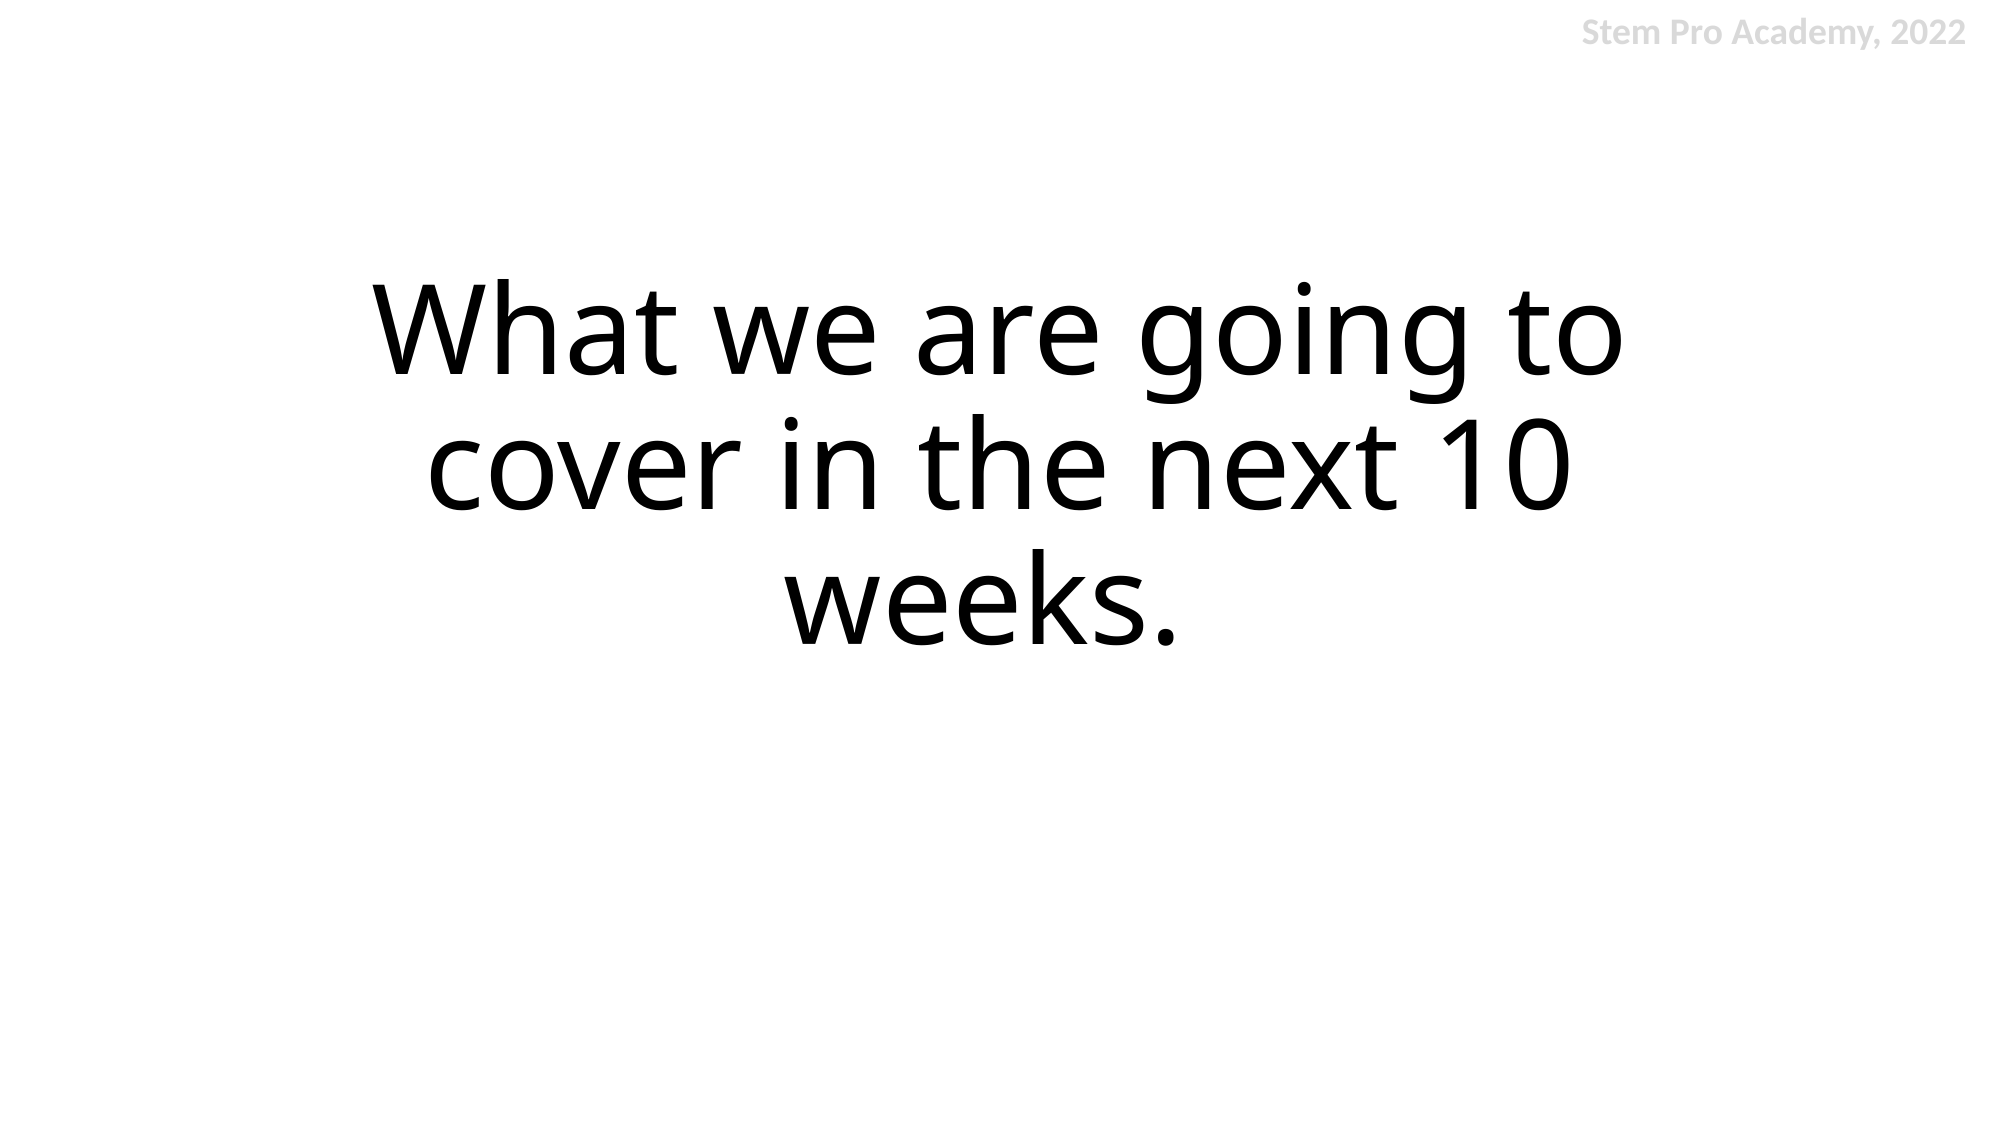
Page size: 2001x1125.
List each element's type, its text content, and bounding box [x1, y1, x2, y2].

title What we are going to cover in the next 10 weeks. [249, 184, 1750, 814]
text_box Stem Pro Academy, 2022 [1567, 0, 2000, 60]
